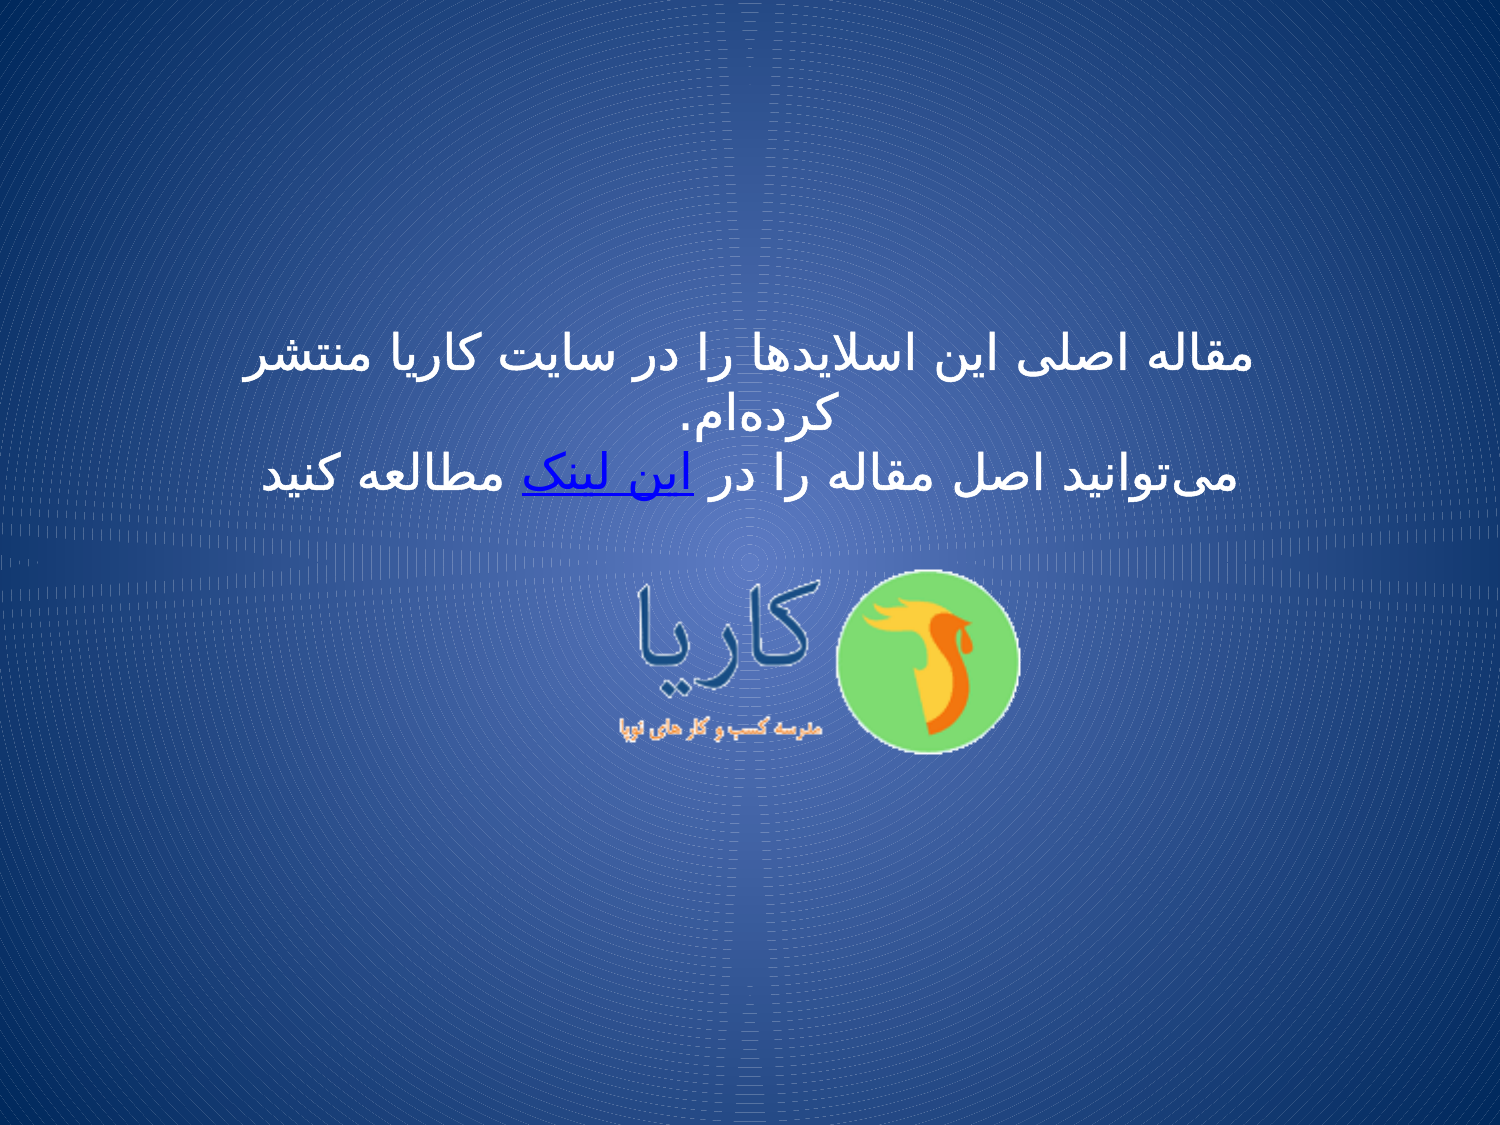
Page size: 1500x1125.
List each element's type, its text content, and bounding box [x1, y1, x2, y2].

picture [512, 562, 1025, 763]
text_box مقاله اصلی این اسلایدها را در سایت کاریا منتشر کرده‌ام. می‌توانید اصل مقاله را در این لینک مطالعه کنید [200, 312, 1300, 508]
